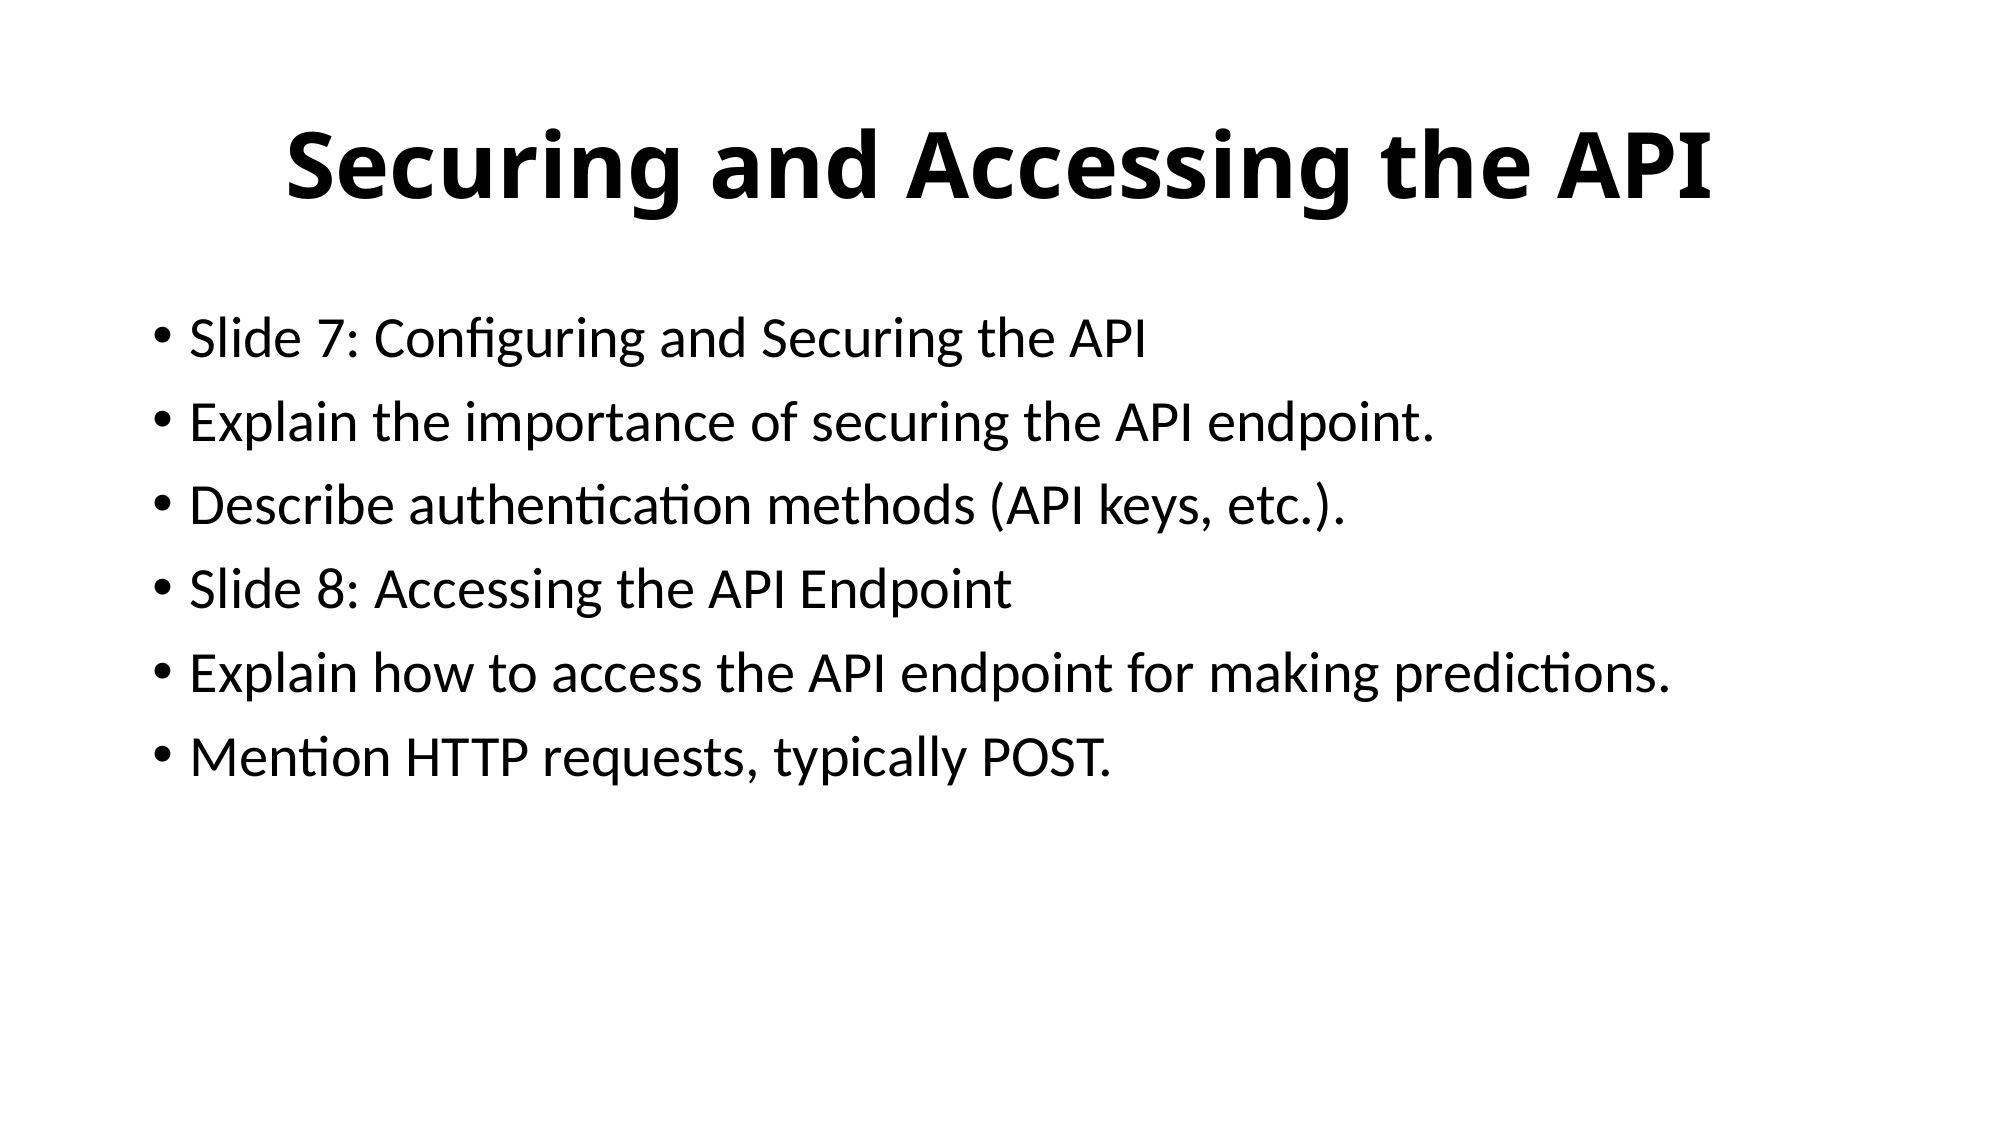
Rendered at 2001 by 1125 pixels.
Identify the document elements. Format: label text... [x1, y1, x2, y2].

title Securing and Accessing the API [137, 59, 1863, 278]
list Slide 7: Configuring and Securing the API Explain the importance of securing the API endpoint. Describe authentication methods (API keys, etc.). Slide 8: Accessing the API Endpoint Explain how to access the API endpoint for making predictions. Mention HTTP requests, typically POST. [137, 299, 1863, 1014]
